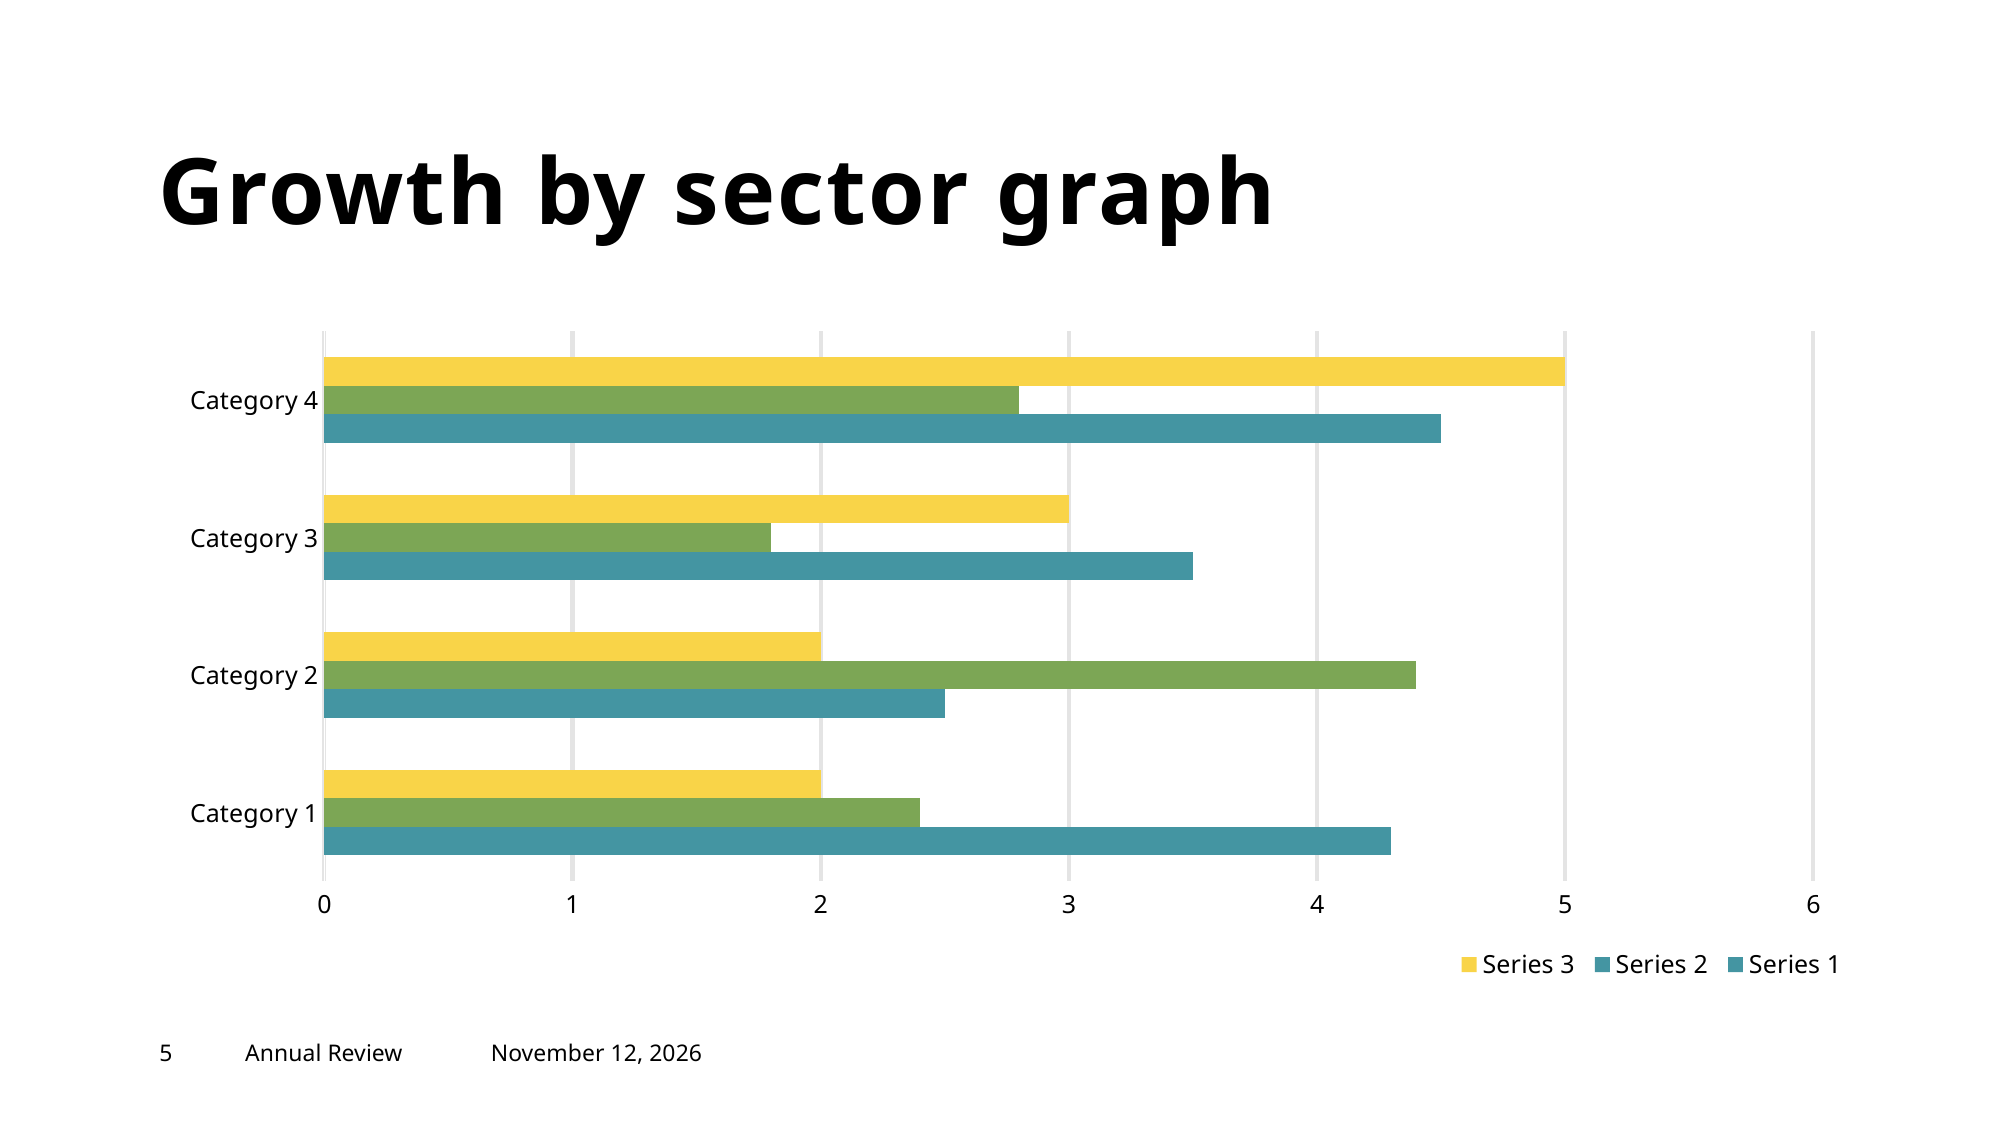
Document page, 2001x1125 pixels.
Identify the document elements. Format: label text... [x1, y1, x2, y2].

slide_number 5 [159, 1038, 245, 1080]
footer Annual Review [245, 1038, 490, 1080]
chart [156, 317, 1855, 993]
title Growth by sector graph [158, 144, 1484, 245]
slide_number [490, 1038, 707, 1080]
